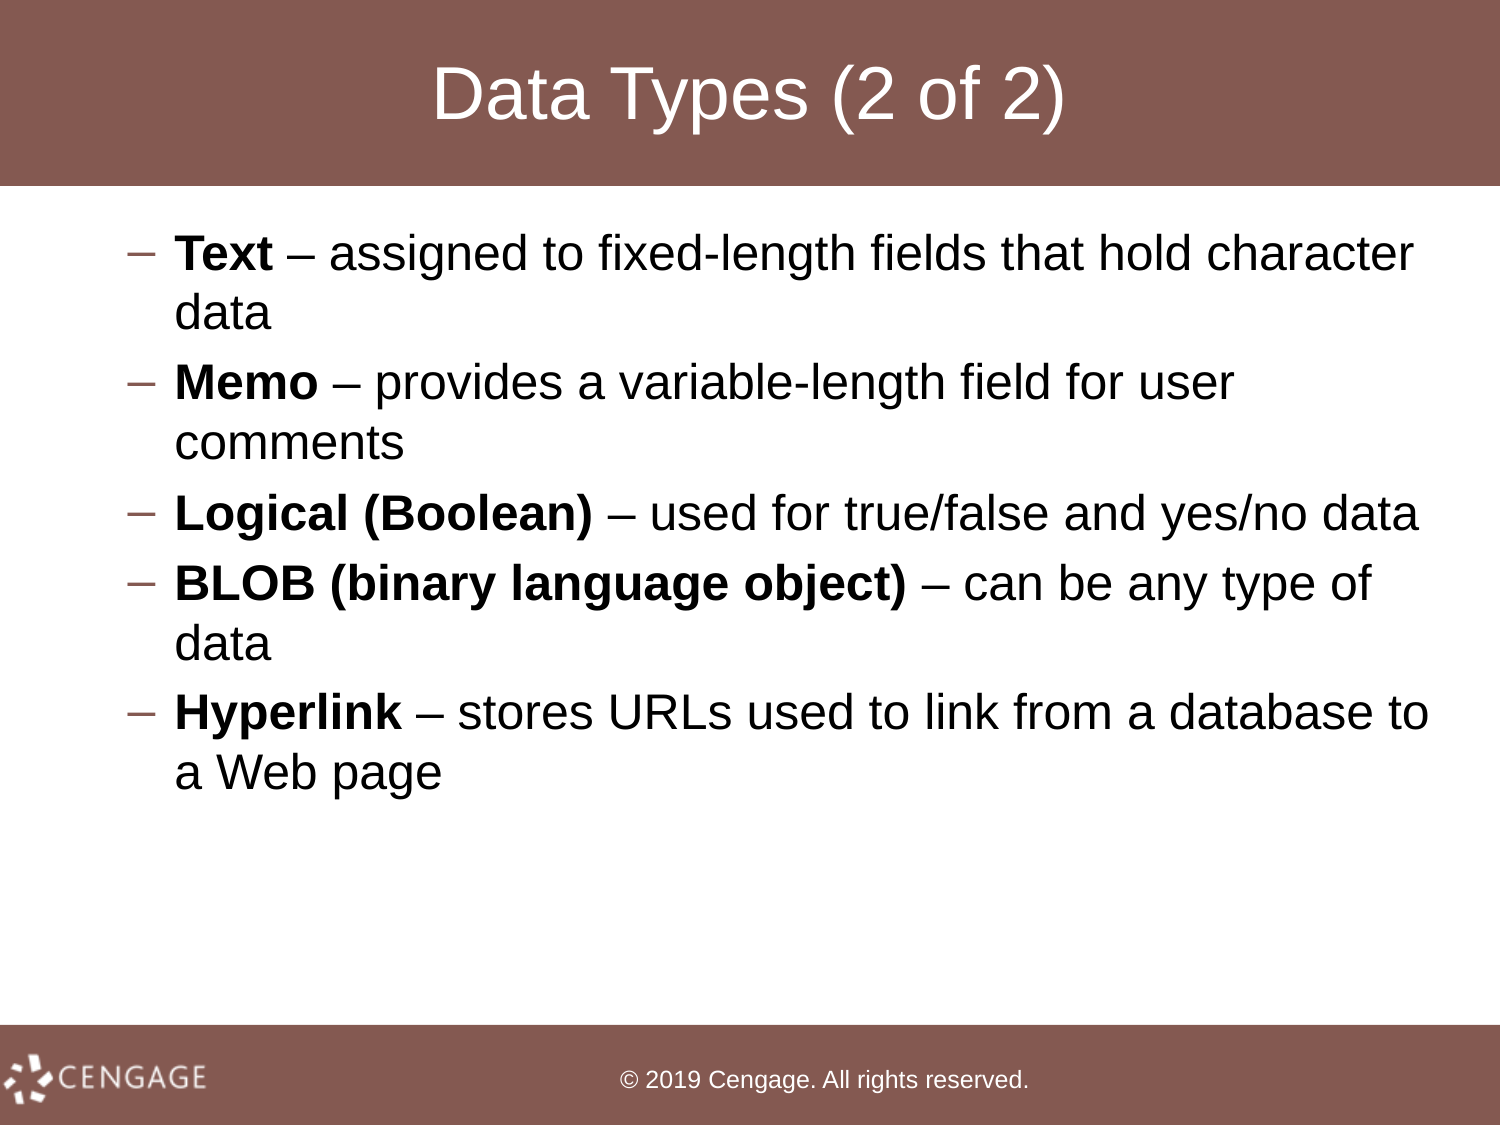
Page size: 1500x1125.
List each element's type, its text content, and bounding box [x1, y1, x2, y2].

list Text – assigned to fixed-length fields that hold character data Memo – provides a variable-length field for user comments Logical (Boolean) – used for true/false and yes/no data BLOB (binary language object) – can be any type of data Hyperlink – stores URLs used to link from a database to a Web page [37, 212, 1475, 1005]
title Data Types (2 of 2) [75, 4, 1425, 175]
picture [0, 1051, 211, 1106]
